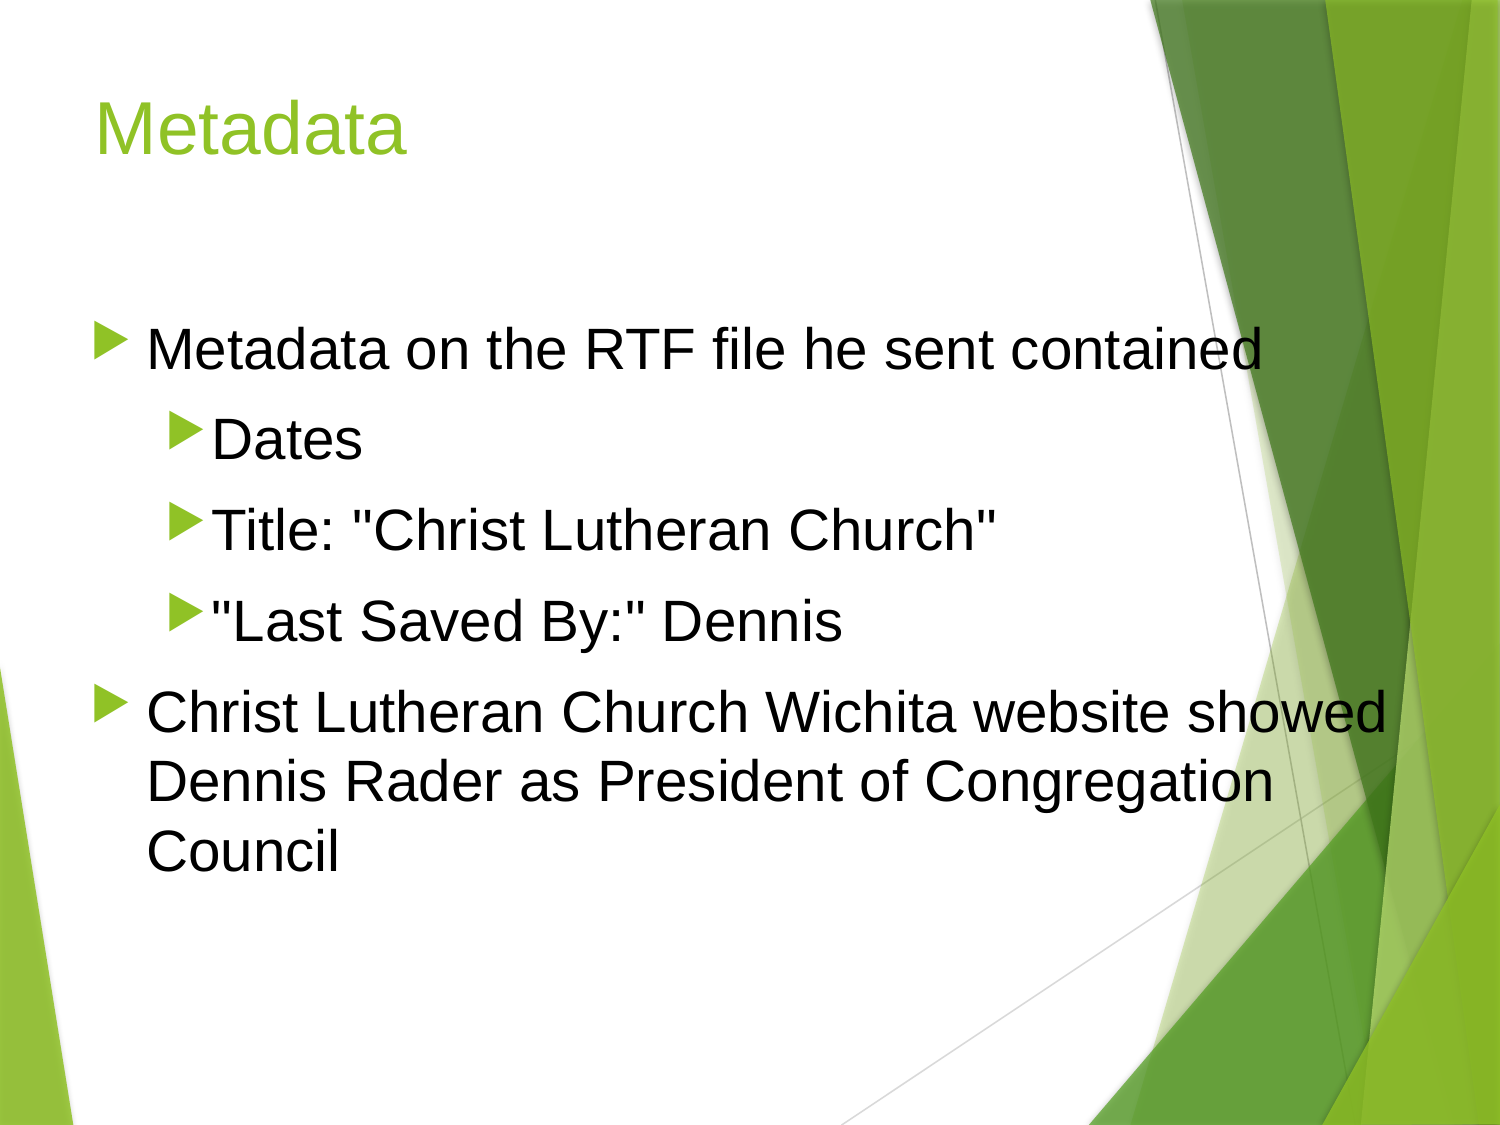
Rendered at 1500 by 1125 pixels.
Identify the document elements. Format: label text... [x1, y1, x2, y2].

title Metadata [79, 71, 1430, 211]
list Metadata on the RTF file he sent contained Dates Title: "Christ Lutheran Church" "Last Saved By:" Dennis Christ Lutheran Church Wichita website showed Dennis Rader as President of Congregation Council [75, 303, 1456, 990]
